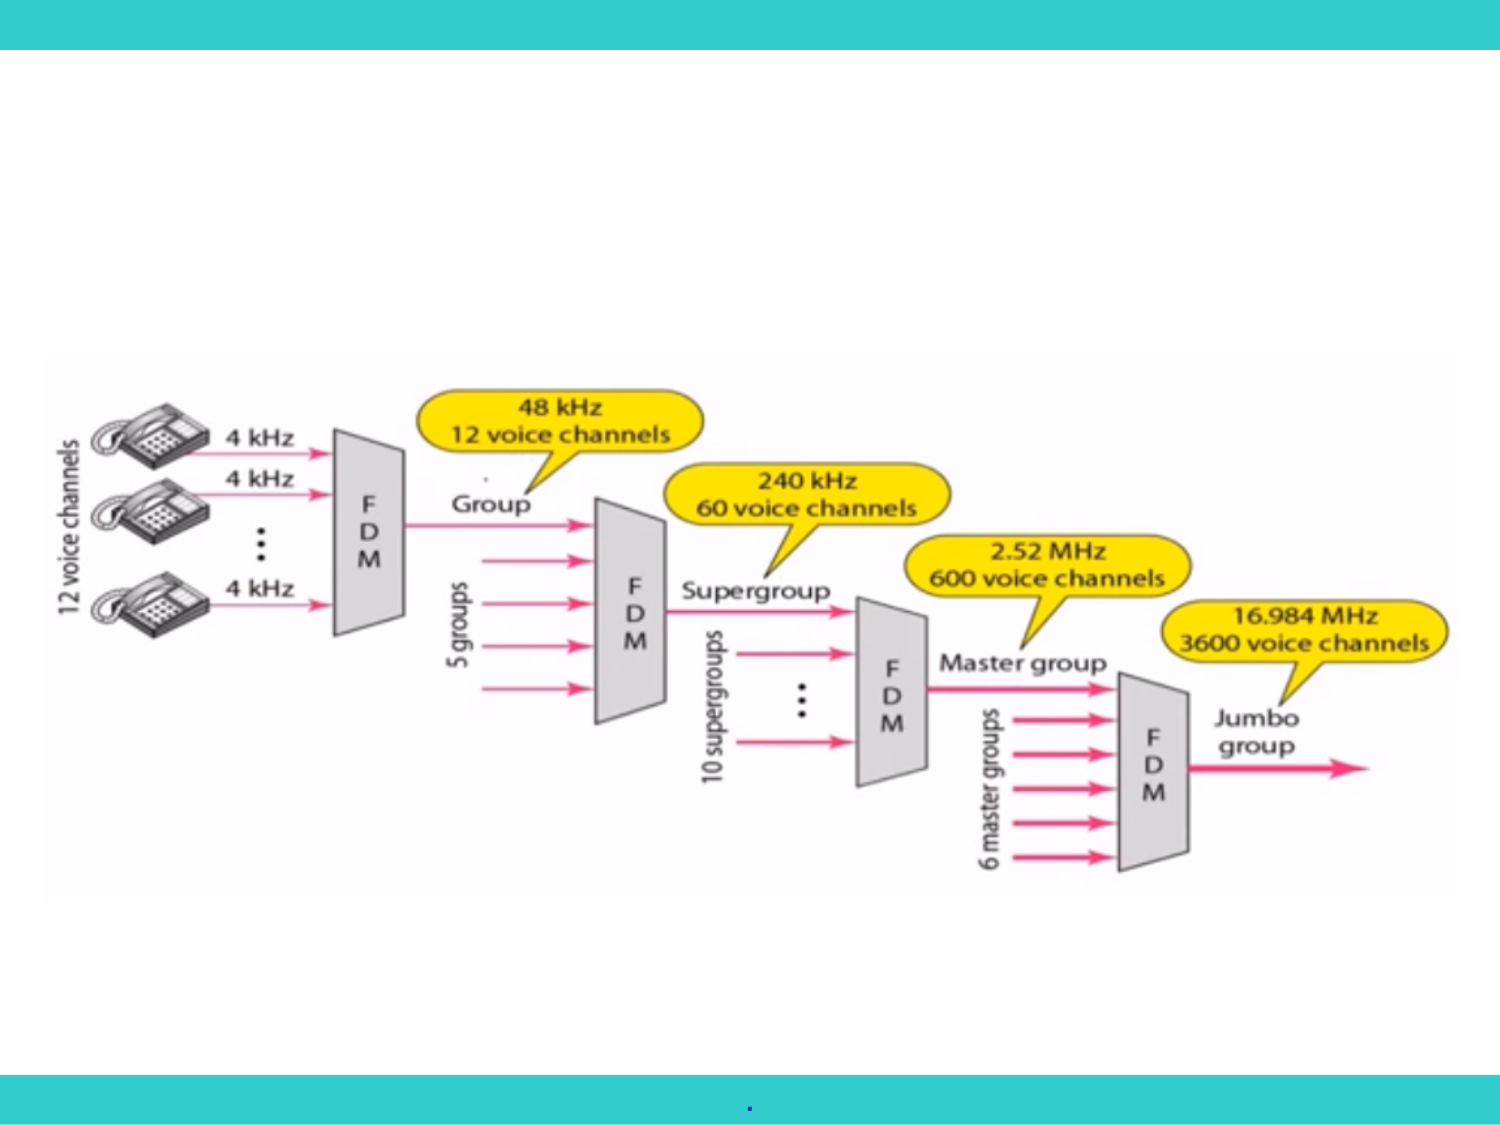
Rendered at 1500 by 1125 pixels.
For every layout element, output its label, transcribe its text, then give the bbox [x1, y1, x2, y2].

text_box . [0, 1074, 1500, 1125]
picture [42, 354, 1458, 906]
text_box [0, 0, 1500, 50]
